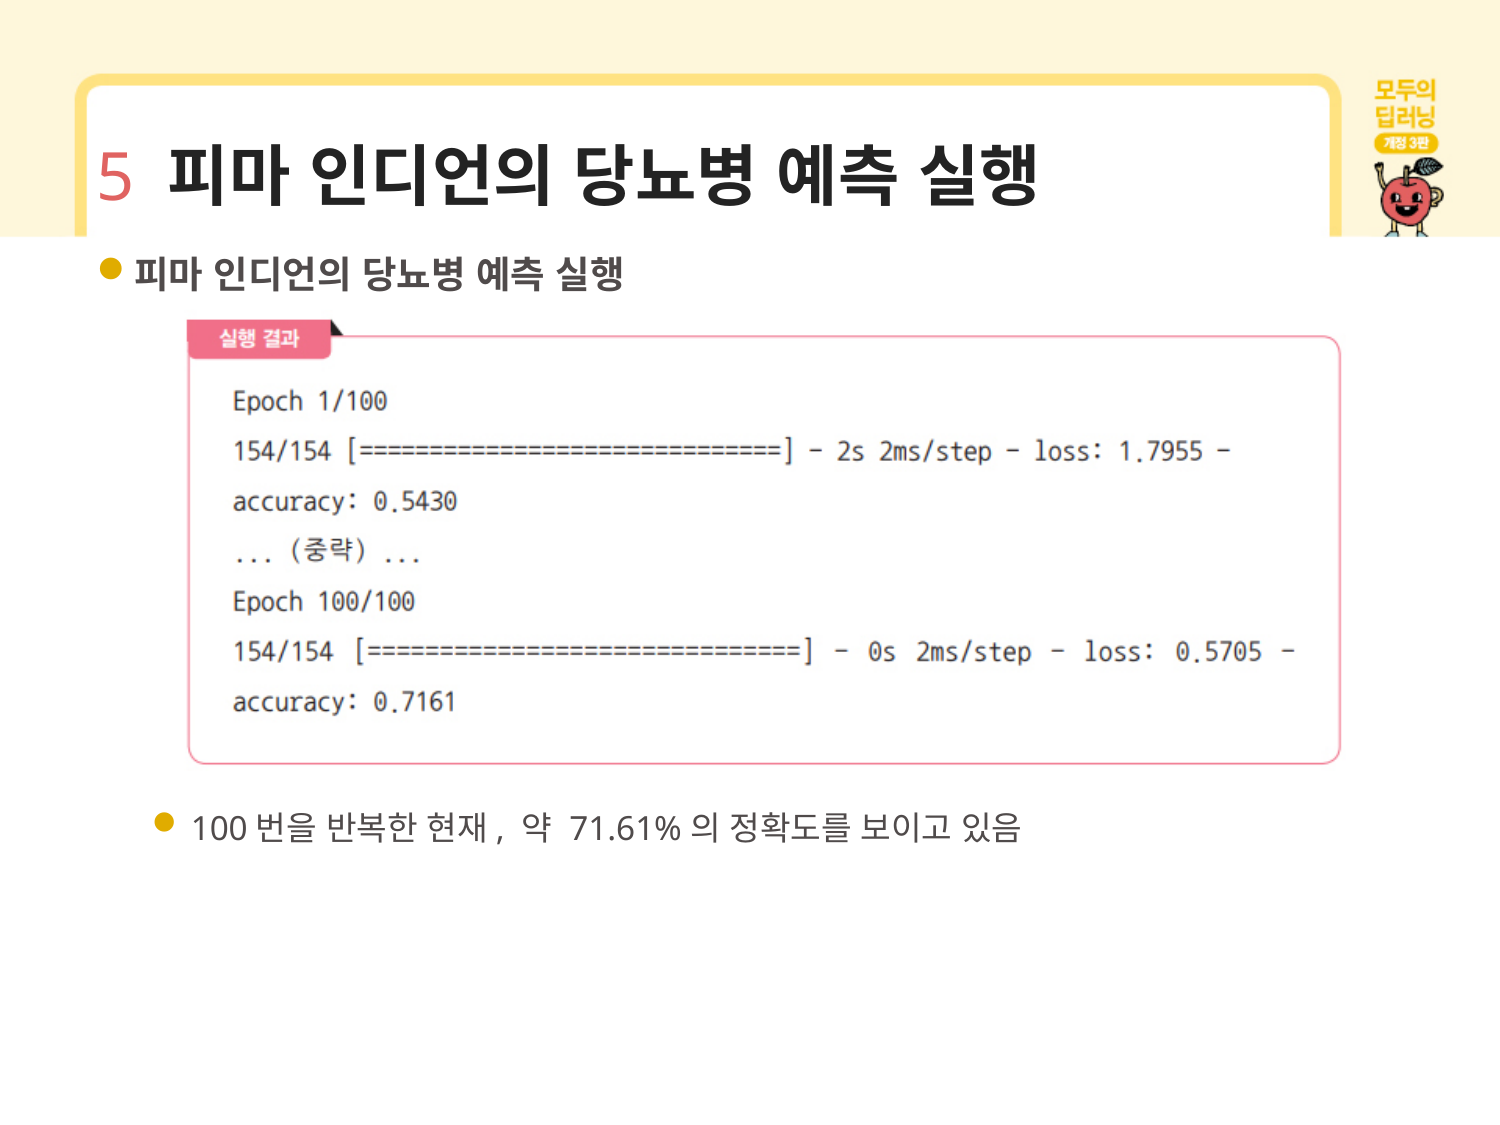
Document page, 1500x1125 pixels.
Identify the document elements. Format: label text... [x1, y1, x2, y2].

title 5 피마 인디언의 당뇨병 예측 실행 [81, 90, 1412, 222]
list 피마 인디언의 당뇨병 예측 실행 100번을 반복한 현재, 약 71.61%의 정확도를 보이고 있음 [81, 239, 1412, 1054]
picture [0, 0, 1500, 1125]
